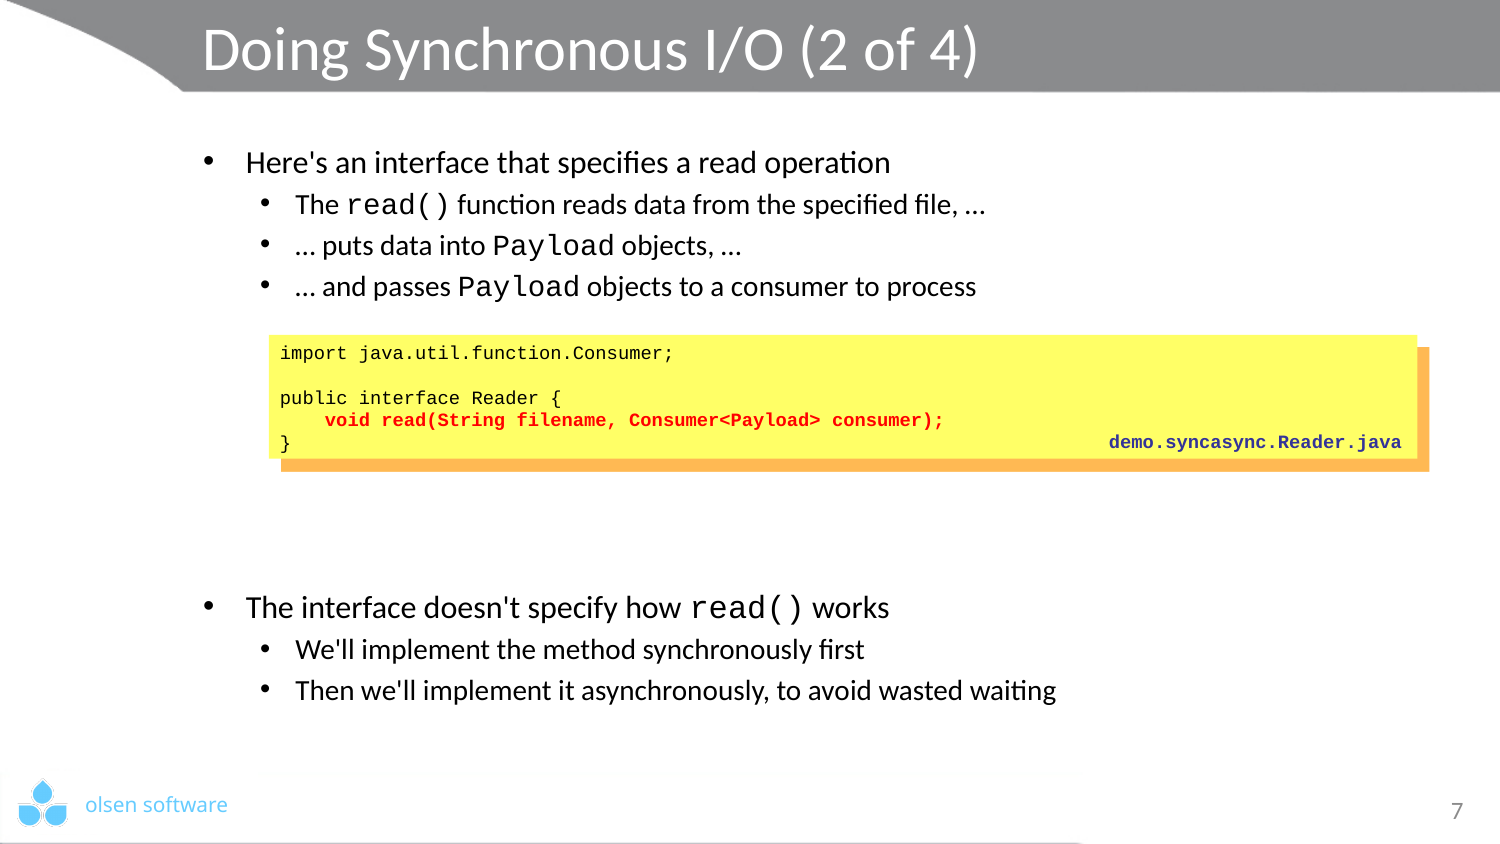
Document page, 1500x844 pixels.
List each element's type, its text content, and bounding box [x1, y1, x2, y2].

footer 7 [1414, 781, 1500, 838]
text_box import java.util.function.Consumer; public interface Reader { void read(String filename, Consumer<Payload> consumer); } [268, 334, 1418, 459]
list Here's an interface that specifies a read operation The read() function reads data from the specified file, … … puts data into Payload objects, … … and passes Payload objects to a consumer to process The interface doesn't specify how read() works We'll implement the method synchronously first Then we'll implement it asynchronously, to avoid wasted waiting [188, 133, 1425, 716]
picture [0, 0, 1500, 844]
title Doing Synchronous I/O (2 of 4) [187, 0, 1426, 93]
text_box demo.syncasync.Reader.java [1093, 421, 1417, 460]
